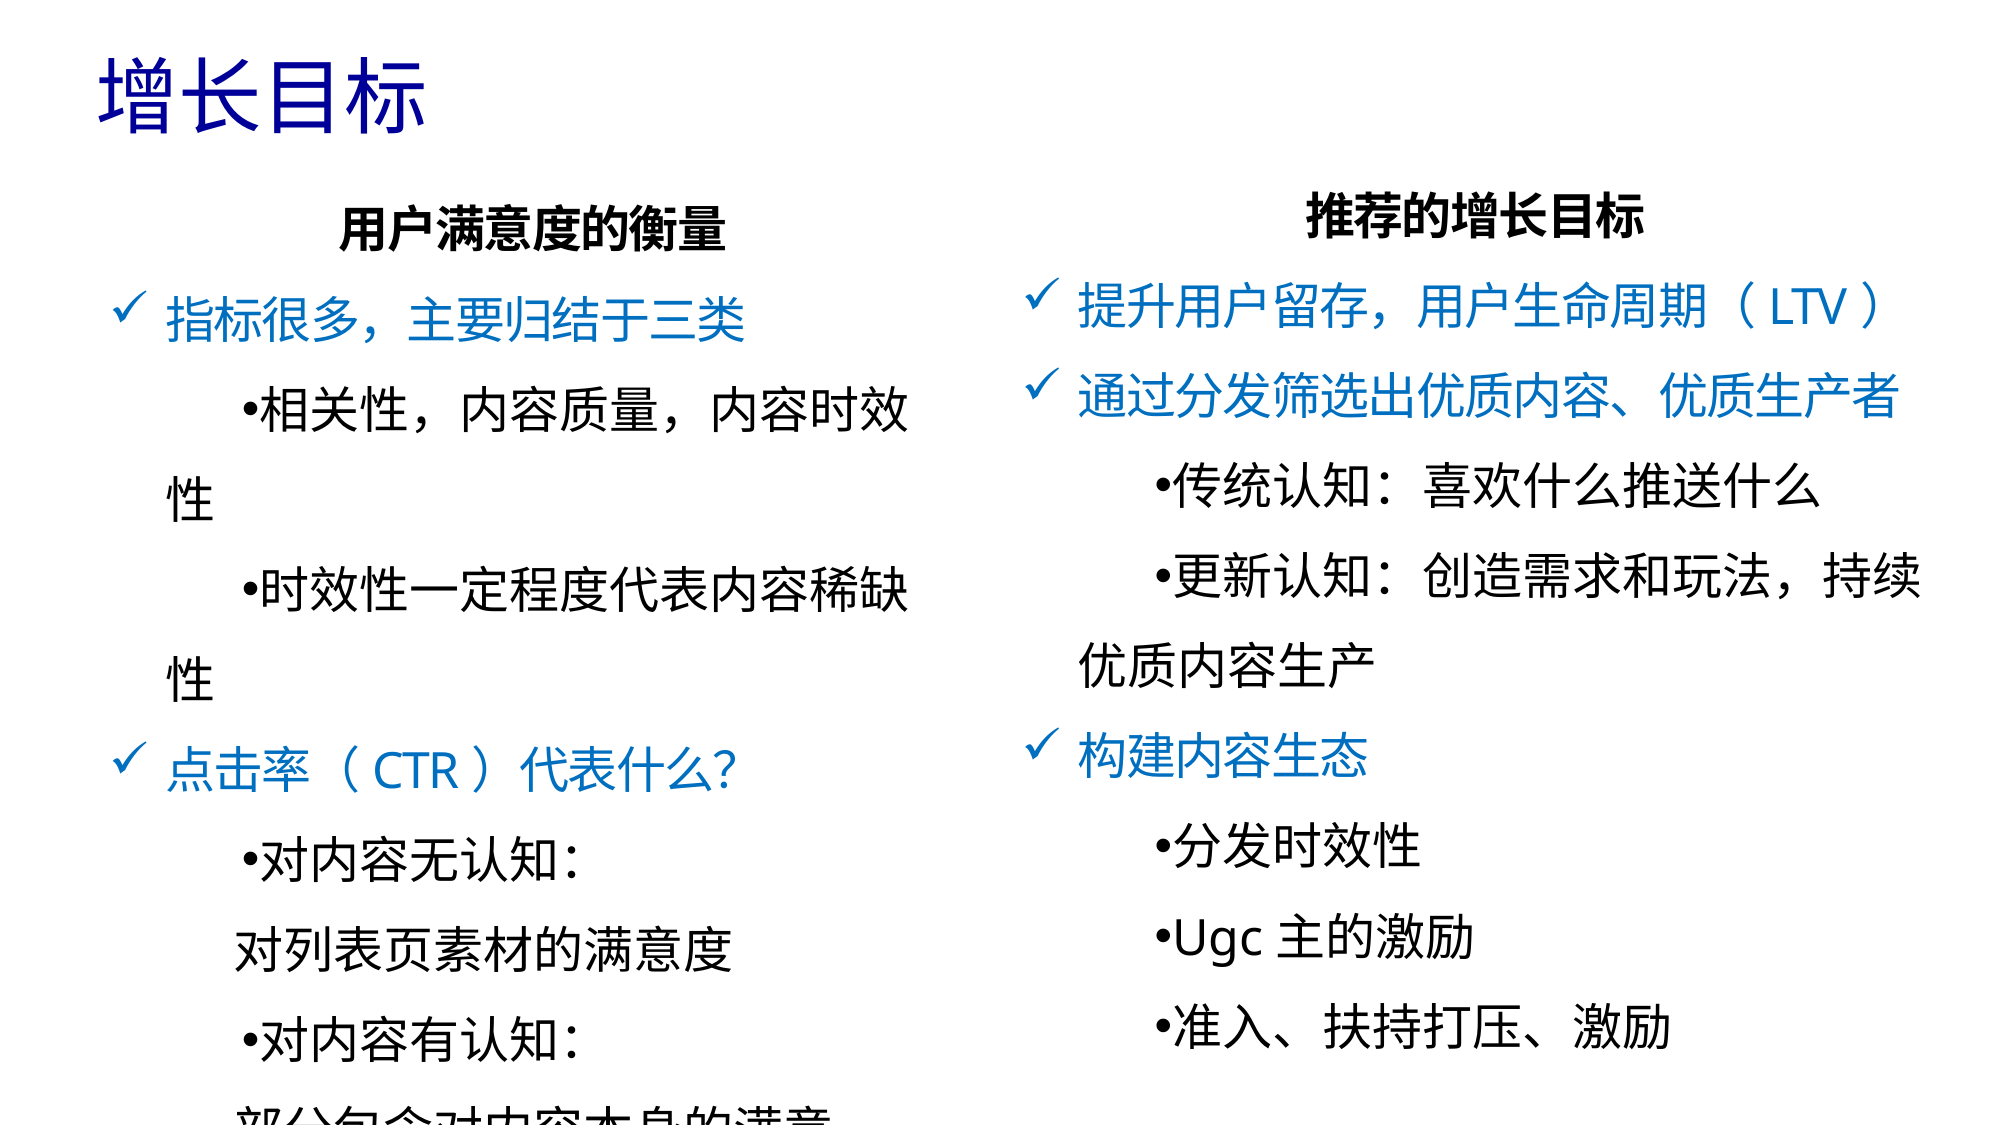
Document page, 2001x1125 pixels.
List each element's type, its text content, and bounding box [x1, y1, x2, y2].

text_box 推荐的增长目标 提升用户留存，用户生命周期（LTV） 通过分发筛选出优质内容、优质生产者 传统认知：喜欢什么推送什么 更新认知：创造需求和玩法，持续优质内容生产 构建内容生态 分发时效性 Ugc主的激励 准入、扶持打压、激励 [995, 152, 1929, 1056]
text_box 用户满意度的衡量 指标很多，主要归结于三类 相关性，内容质量，内容时效性 时效性一定程度代表内容稀缺性 点击率（CTR）代表什么？ 对内容无认知： 对列表页素材的满意度 对内容有认知： 部分包含对内容本身的满意 点赞、分享、评论 [82, 165, 957, 1125]
text_box 增长目标 [0, 0, 2000, 188]
